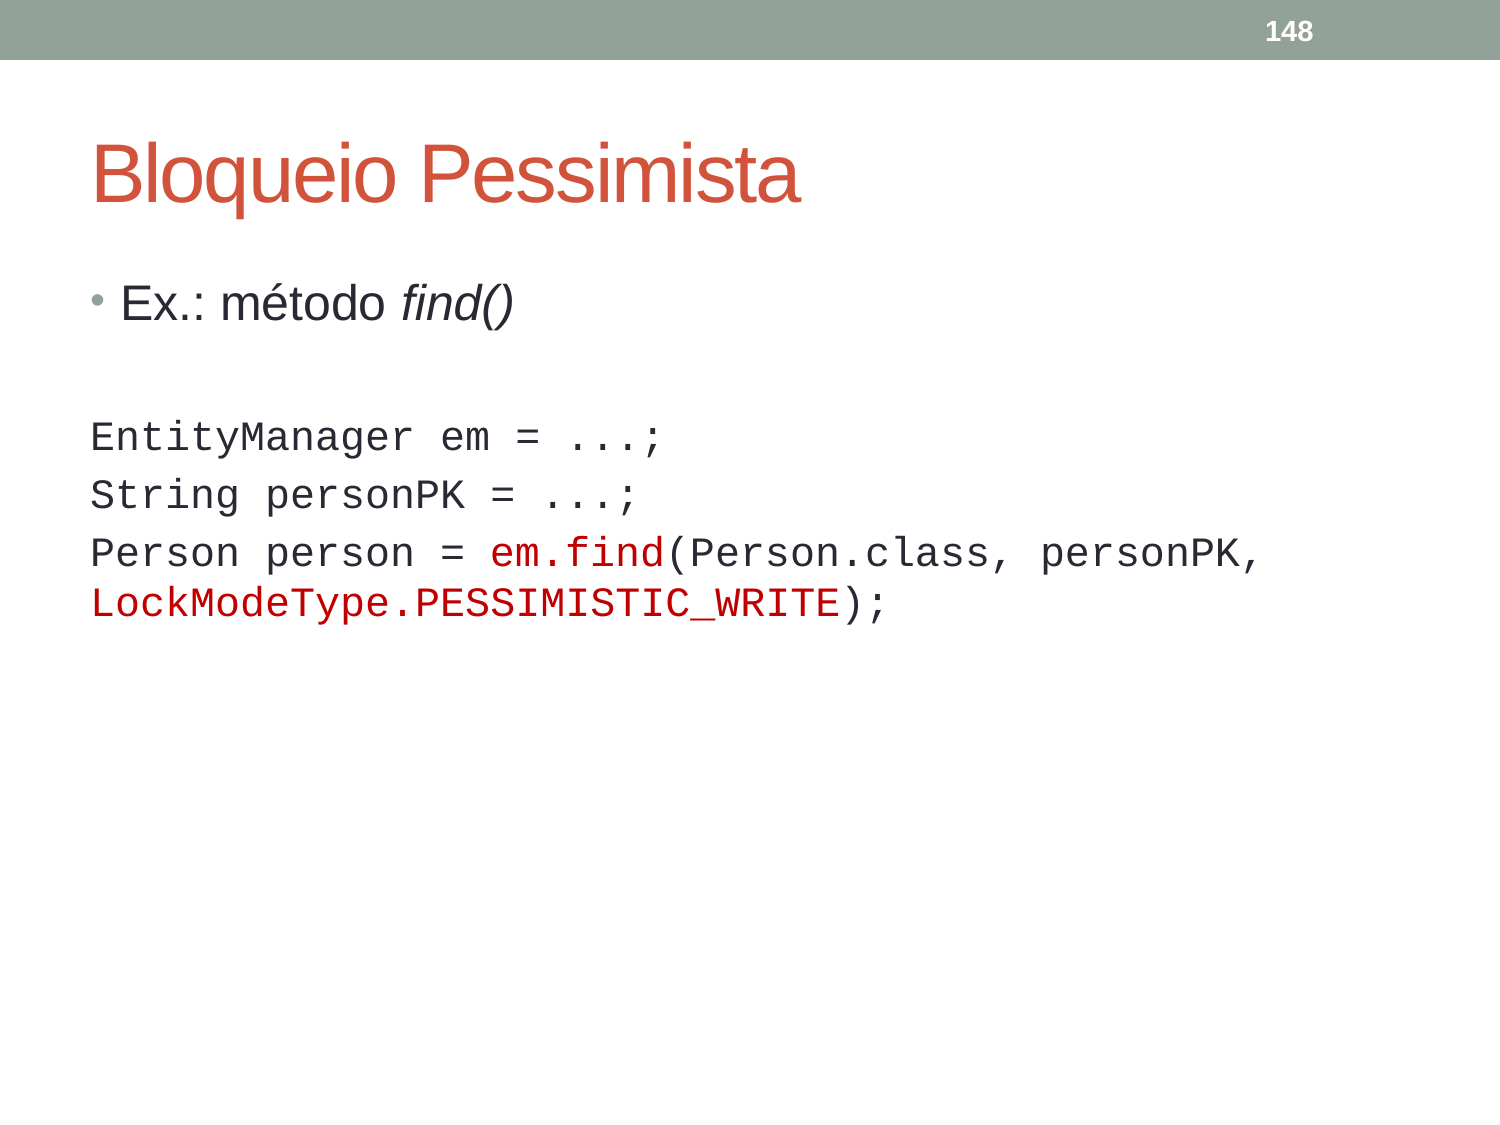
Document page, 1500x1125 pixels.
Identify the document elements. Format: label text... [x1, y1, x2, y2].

list Ex.: método find() EntityManager em = ...; String personPK = ...; Person person = em.find(Person.class, personPK, LockModeType.PESSIMISTIC_WRITE); [75, 262, 1425, 1063]
slide_number 148 [1250, 3, 1425, 57]
title Bloqueio Pessimista [75, 87, 1425, 250]
